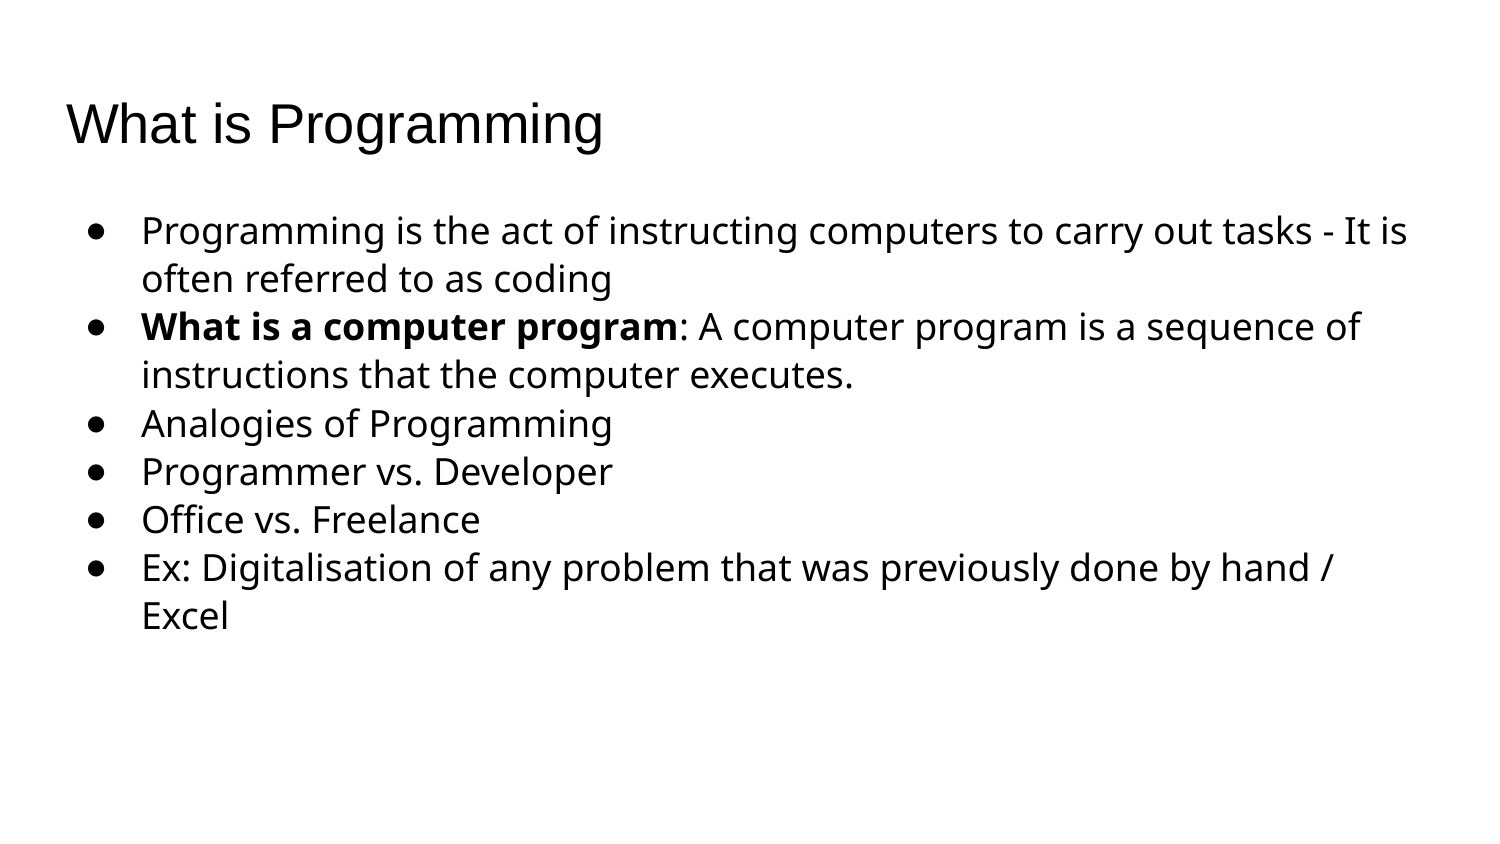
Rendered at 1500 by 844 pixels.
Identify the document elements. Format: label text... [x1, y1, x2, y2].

title What is Programming [50, 72, 1450, 168]
list Programming is the act of instructing computers to carry out tasks - It is often referred to as coding What is a computer program: A computer program is a sequence of instructions that the computer executes. Analogies of Programming Programmer vs. Developer Office vs. Freelance Ex: Digitalisation of any problem that was previously done by hand / Excel [50, 188, 1450, 750]
